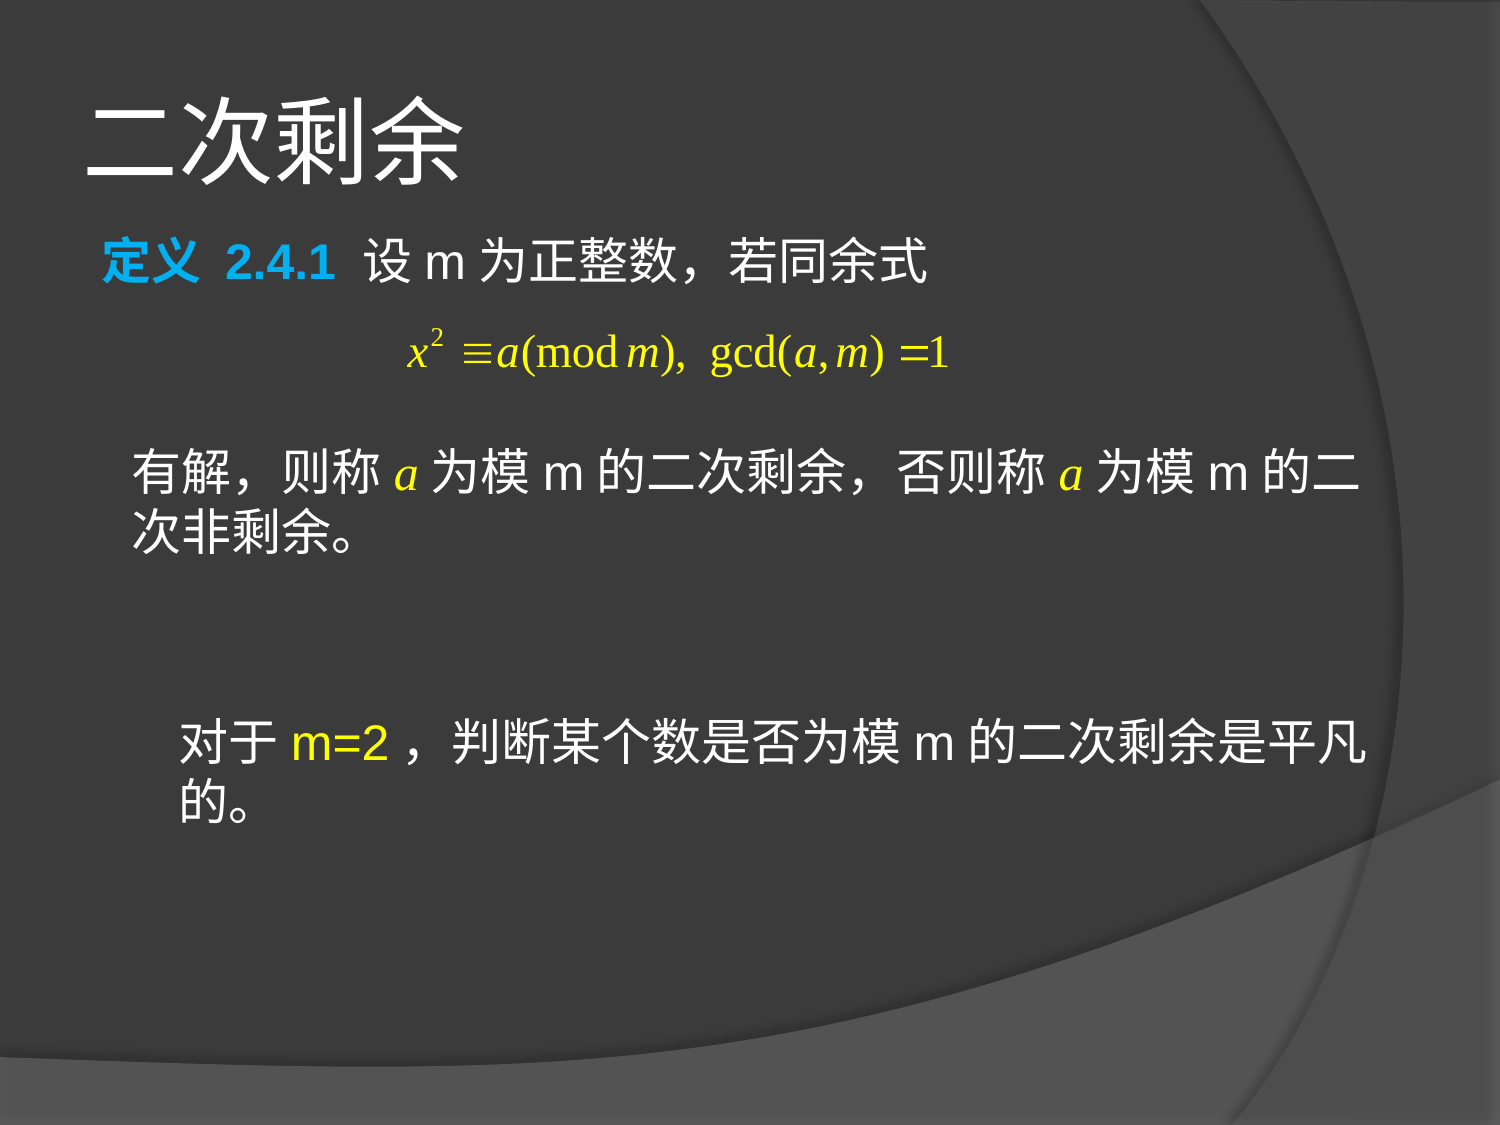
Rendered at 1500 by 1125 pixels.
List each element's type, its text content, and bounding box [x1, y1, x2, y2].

text_box 对于m=2，判断某个数是否为模m的二次剩余是平凡的。 [164, 703, 1407, 838]
text_box 有解，则称a为模m的二次剩余，否则称a为模m的二次非剩余。 [117, 433, 1418, 569]
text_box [398, 316, 956, 387]
text_box 定义 2.4.1 设m为正整数，若同余式 [87, 222, 943, 298]
title 二次剩余 [75, 45, 1300, 233]
